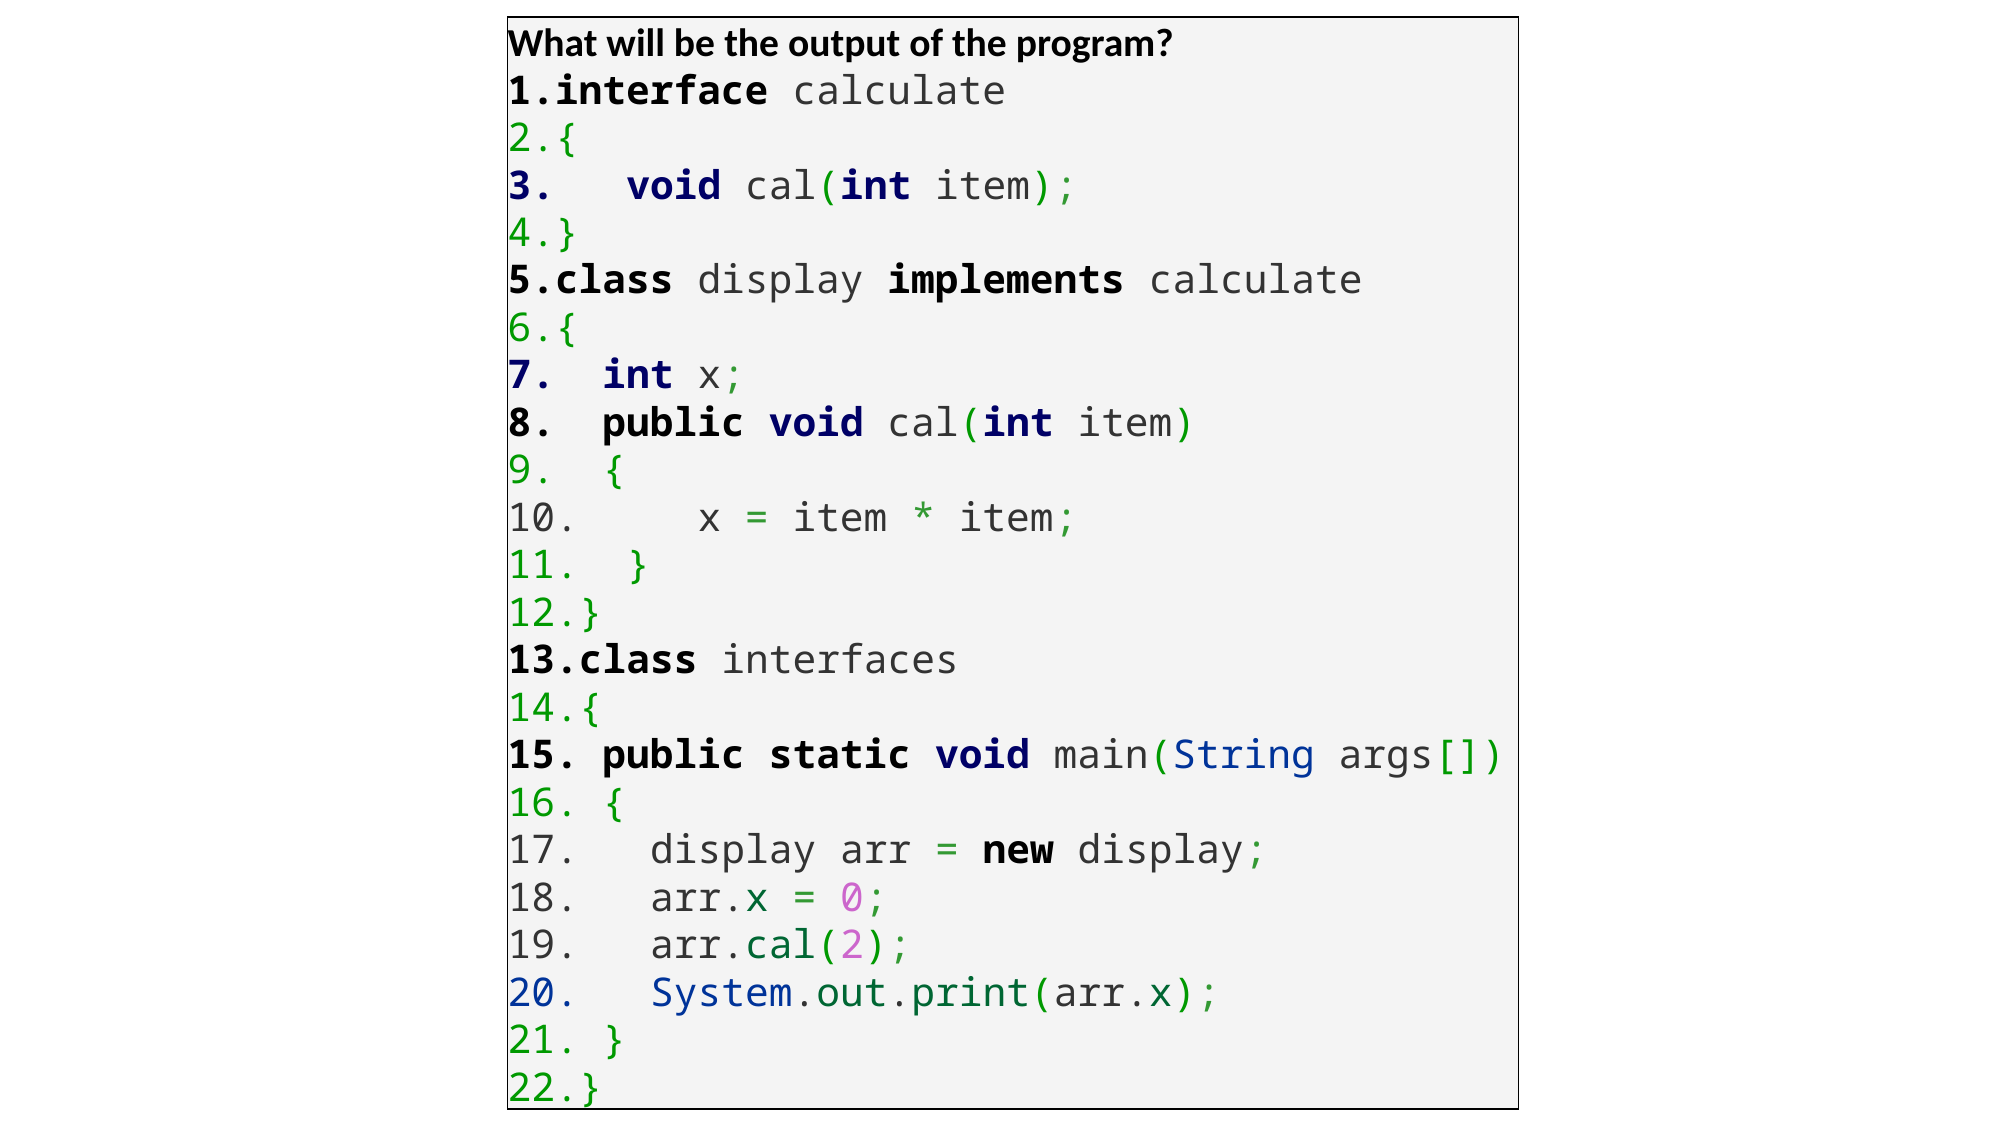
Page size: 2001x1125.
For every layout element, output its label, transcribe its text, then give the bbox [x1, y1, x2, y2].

text_box What will be the output of the program? interface calculate { void cal(int item); } class display implements calculate { int x; public void cal(int item) { x = item * item; } } class interfaces { public static void main(String args[]) { display arr = new display; arr.x = 0; arr.cal(2); System.out.print(arr.x); } } [507, 16, 1519, 1110]
